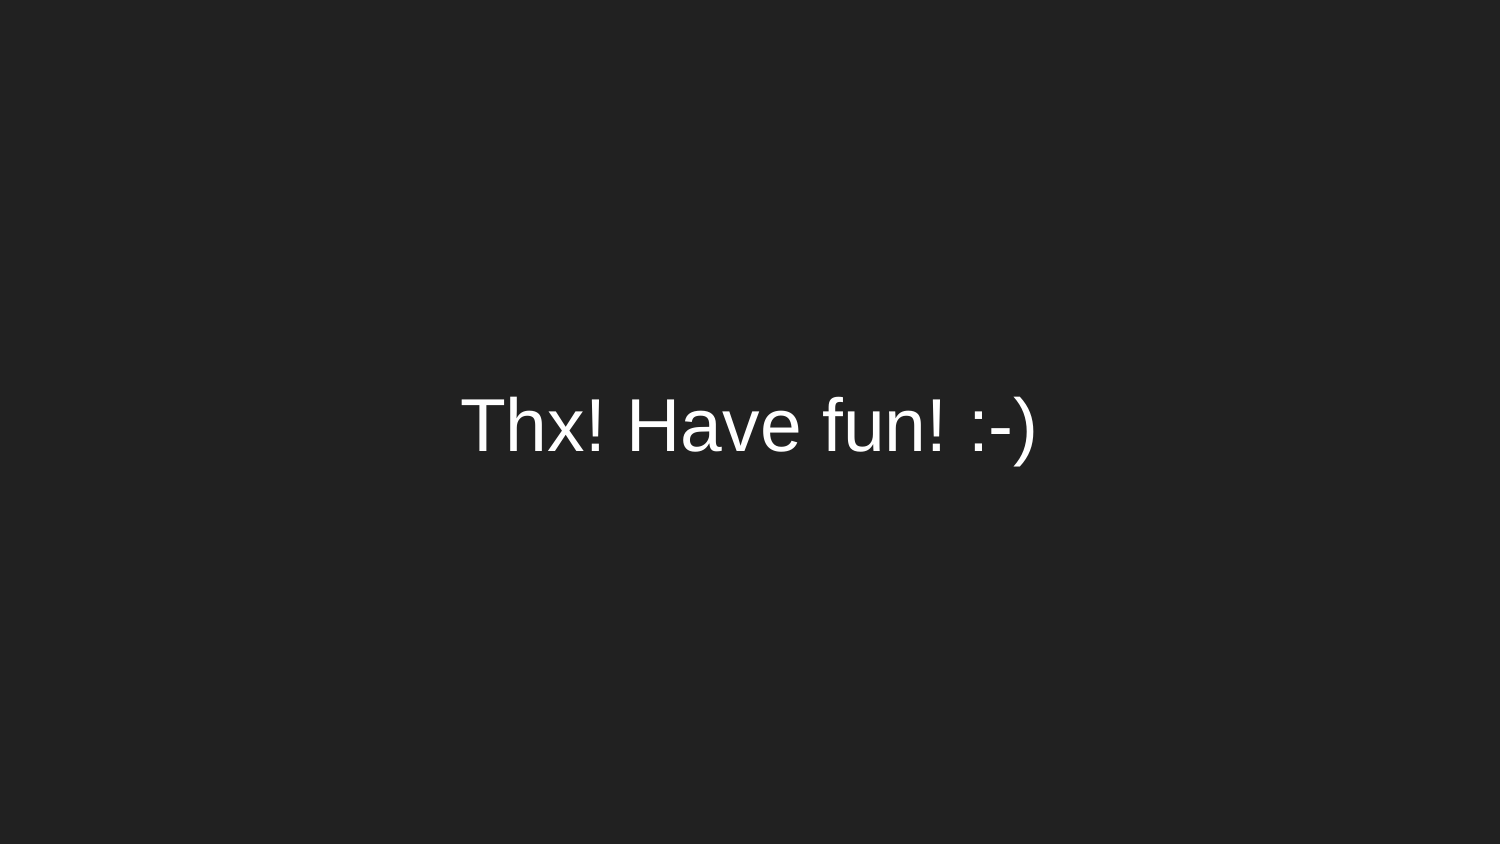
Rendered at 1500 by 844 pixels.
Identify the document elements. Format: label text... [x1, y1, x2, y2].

title Thx! Have fun! :-) [51, 352, 1449, 491]
